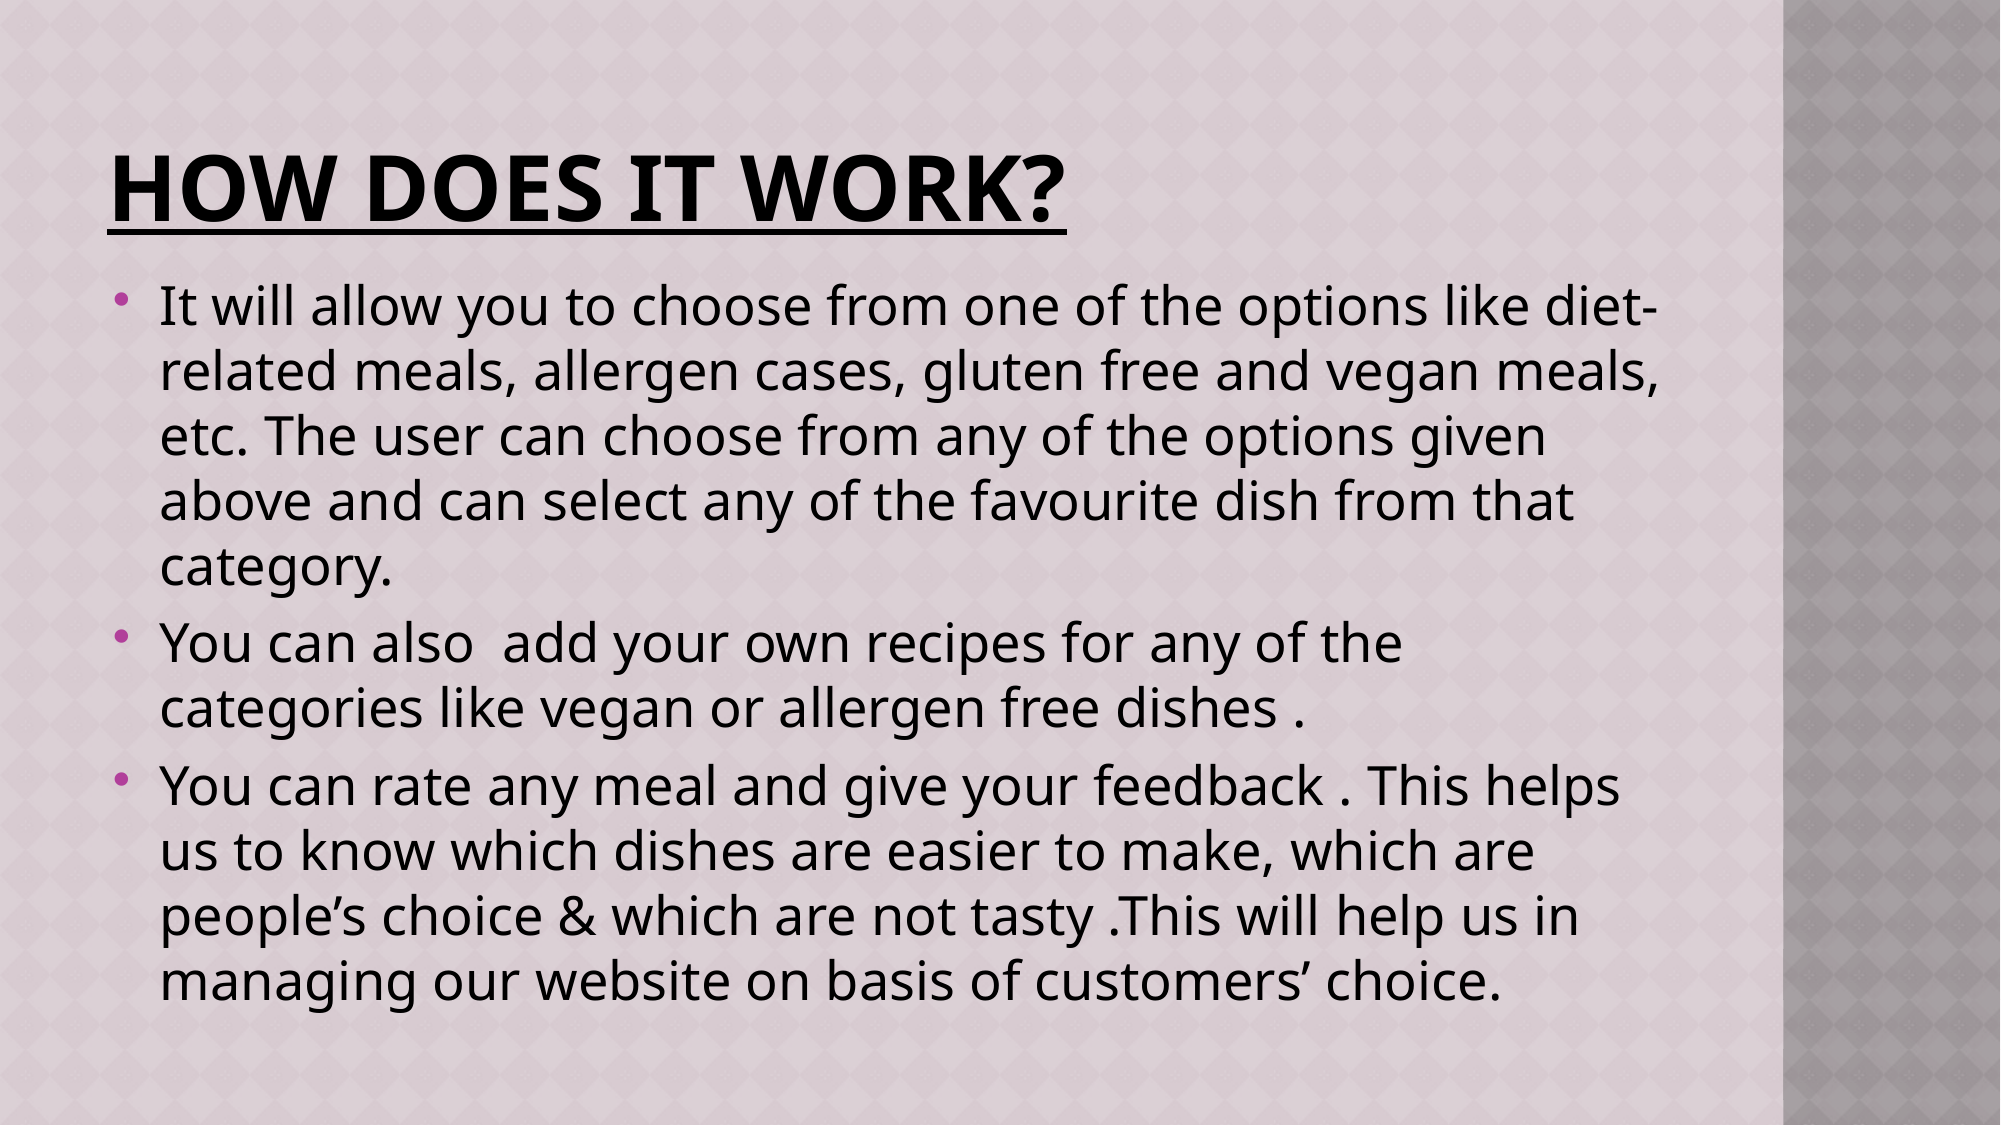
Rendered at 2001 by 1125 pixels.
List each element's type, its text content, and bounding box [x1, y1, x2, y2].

title how does it work? [99, 52, 1684, 240]
list It will allow you to choose from one of the options like diet-related meals, allergen cases, gluten free and vegan meals, etc. The user can choose from any of the options given above and can select any of the favourite dish from that category. You can also add your own recipes for any of the categories like vegan or allergen free dishes . You can rate any meal and give your feedback . This helps us to know which dishes are easier to make, which are people’s choice & which are not tasty .This will help us in managing our website on basis of customers’ choice. [99, 264, 1684, 1059]
